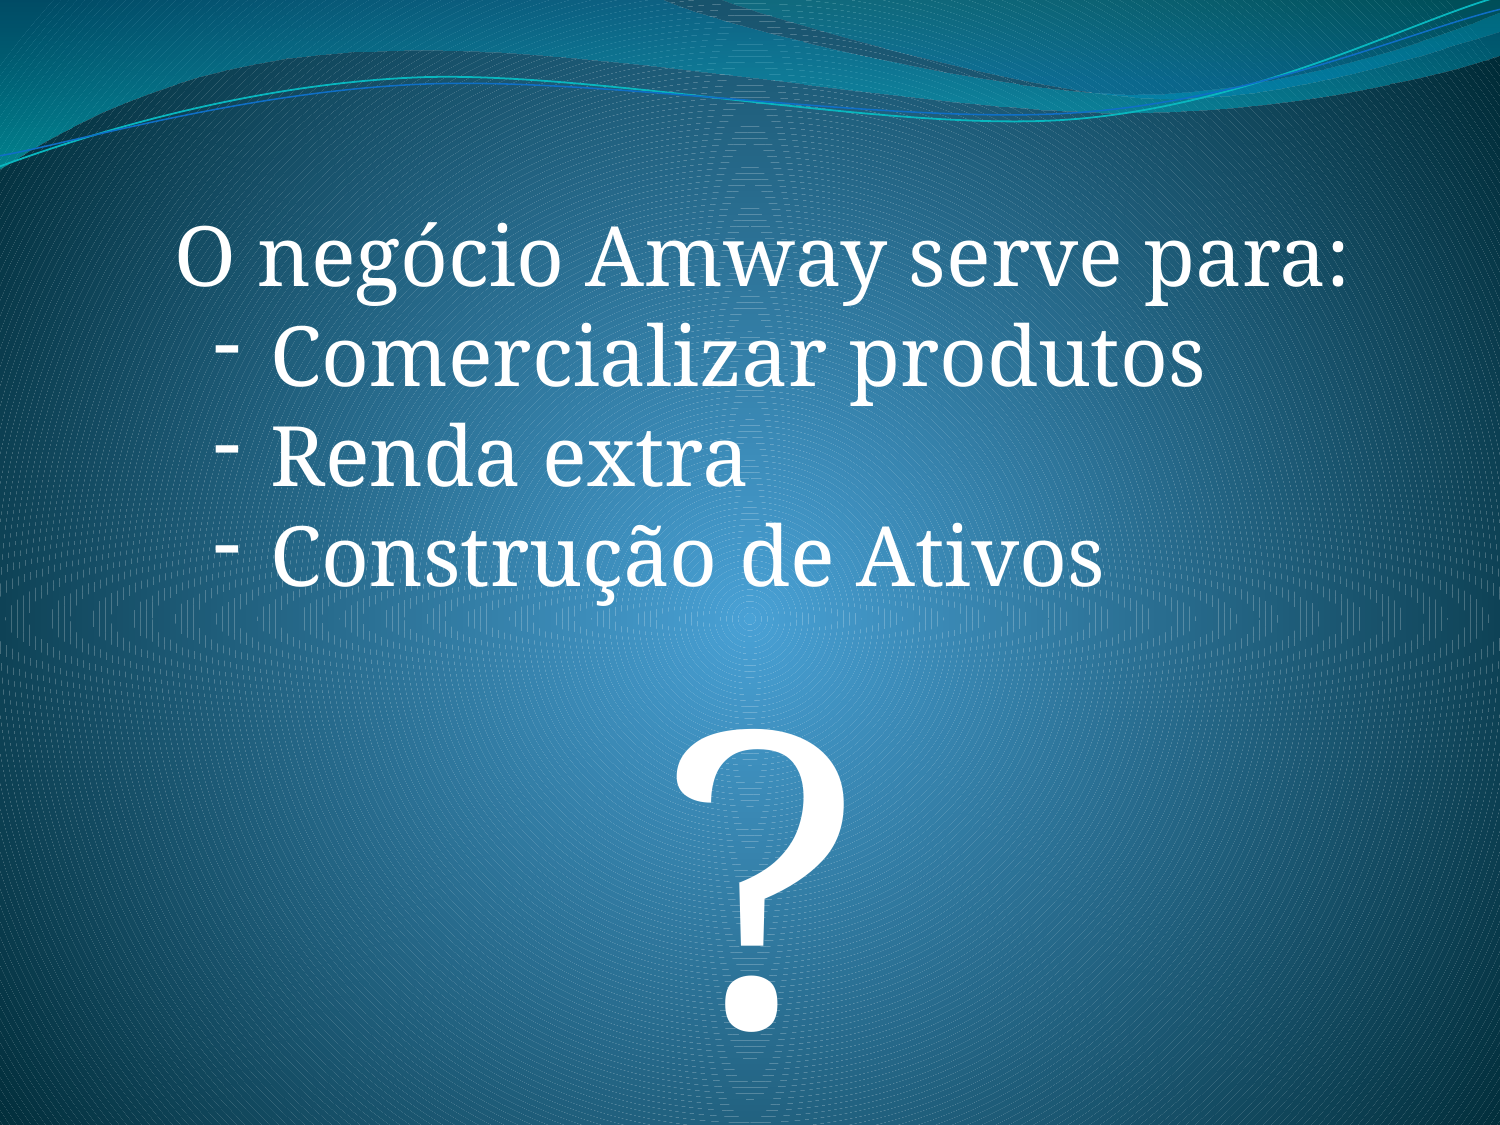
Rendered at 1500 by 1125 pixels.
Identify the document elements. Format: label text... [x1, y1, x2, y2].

text_box O negócio Amway serve para: Comercializar produtos Renda extra Construção de Ativos [159, 196, 1366, 611]
text_box ? [648, 607, 875, 1120]
